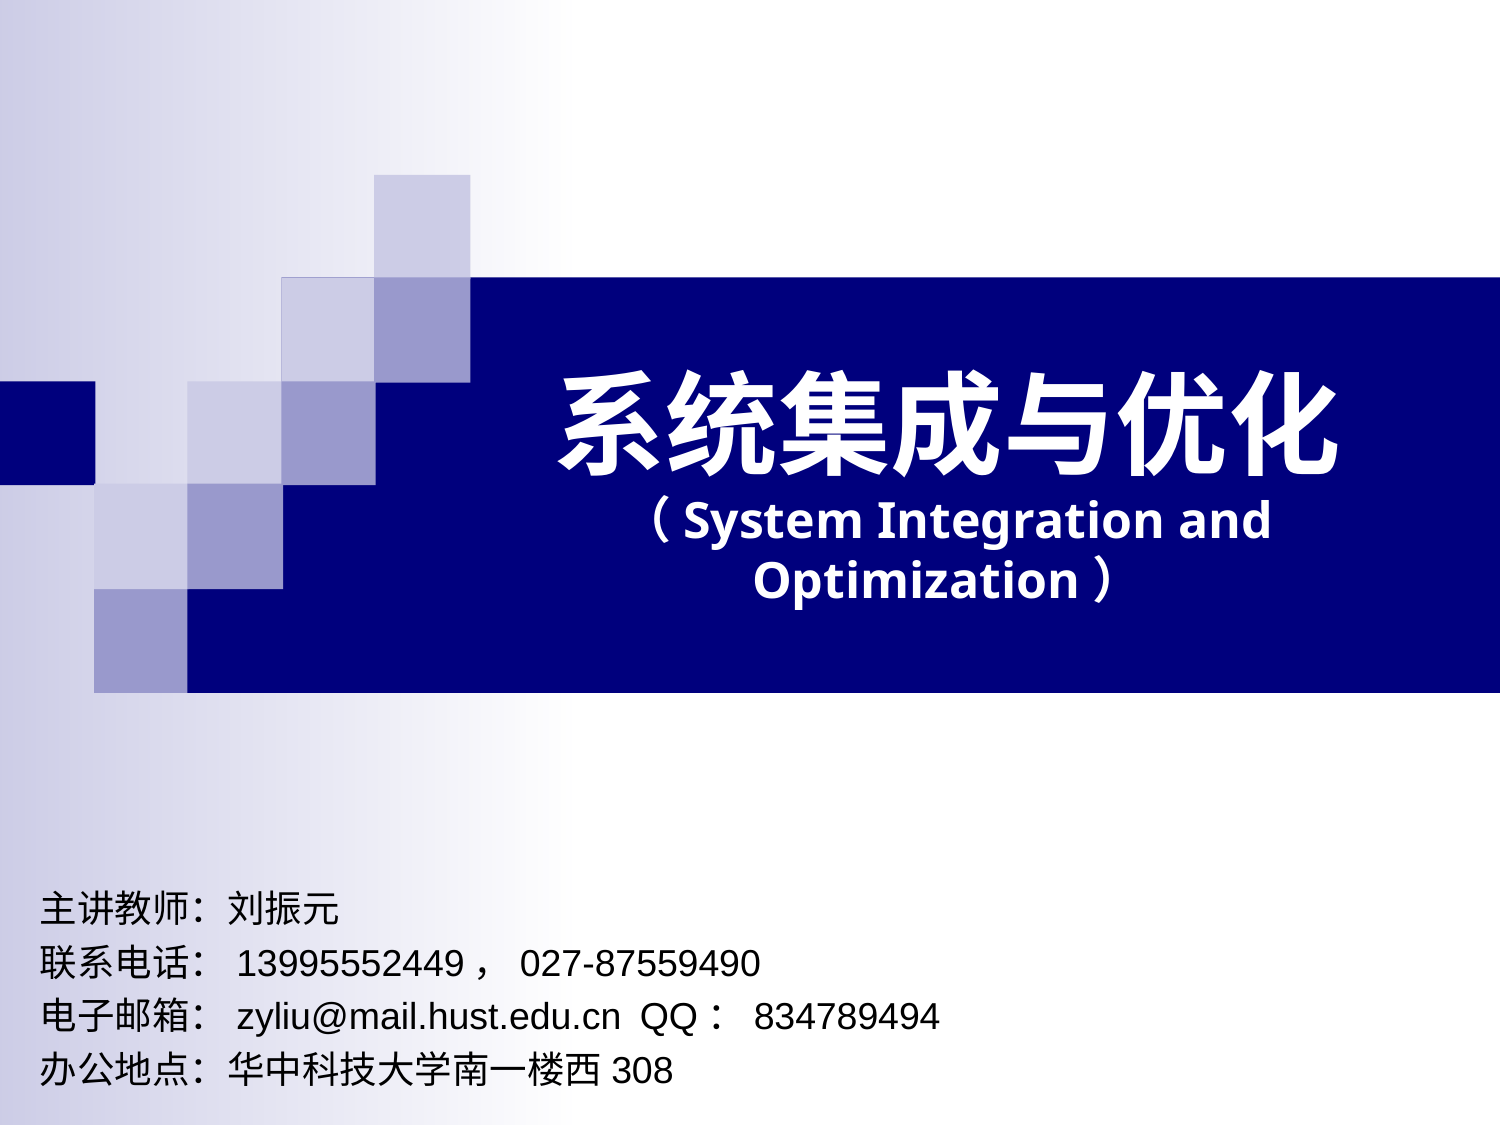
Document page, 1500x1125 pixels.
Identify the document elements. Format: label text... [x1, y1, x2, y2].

title 系统集成与优化 （System Integration and Optimization） [419, 299, 1475, 663]
text_box 主讲教师：刘振元 联系电话：13995552449，027-87559490 电子邮箱：zyliu@mail.hust.edu.cn QQ：834789494 办公地点：华中科技大学南一楼西308 [24, 868, 1025, 1099]
